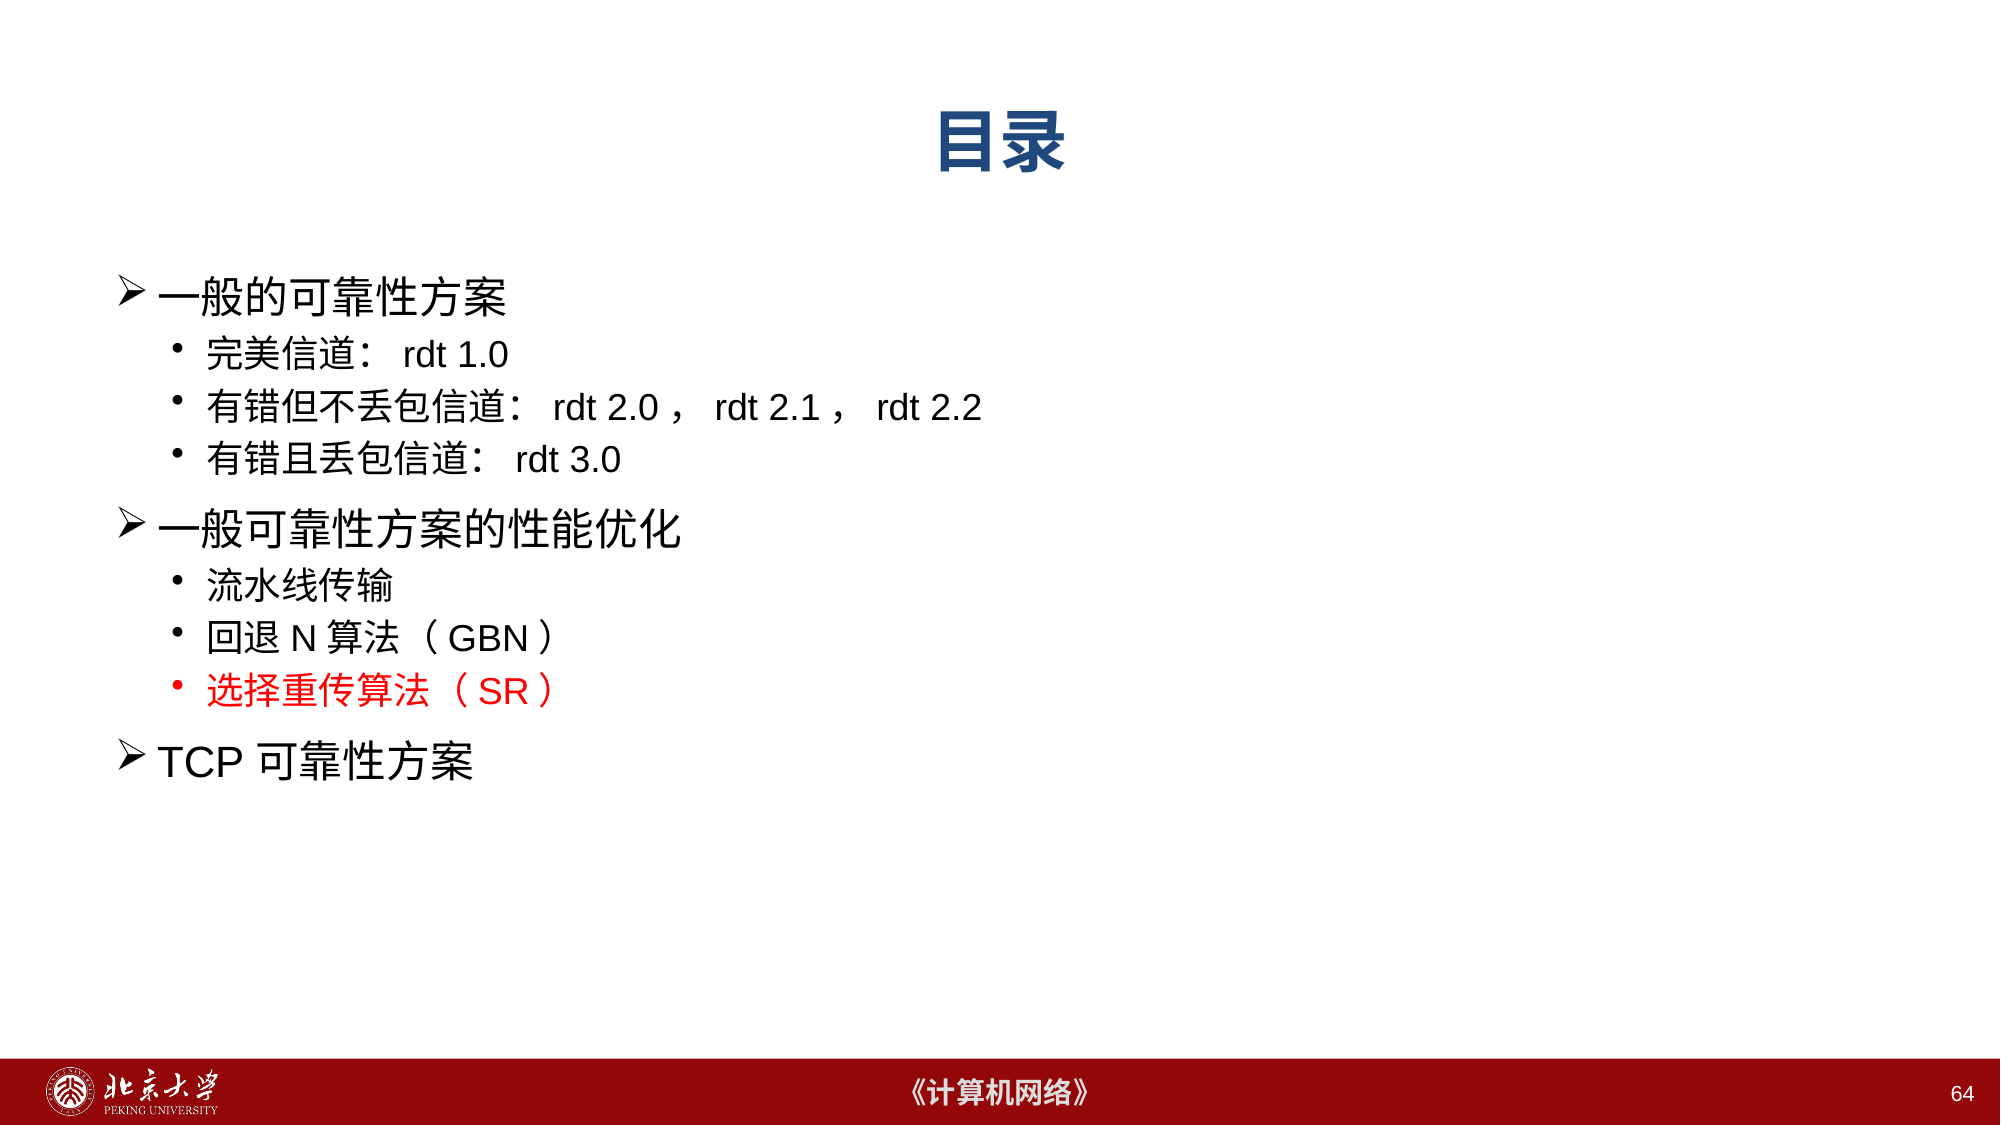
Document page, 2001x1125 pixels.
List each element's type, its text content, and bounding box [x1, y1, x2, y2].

picture [46, 1067, 218, 1116]
list 一般的可靠性方案 完美信道：rdt 1.0 有错但不丢包信道：rdt 2.0，rdt 2.1，rdt 2.2 有错且丢包信道：rdt 3.0 一般可靠性方案的性能优化 流水线传输 回退N算法（GBN） 选择重传算法（SR） TCP可靠性方案 [99, 262, 1900, 1005]
slide_number 64 [1522, 1072, 1990, 1125]
title 目录 [99, 45, 1900, 233]
